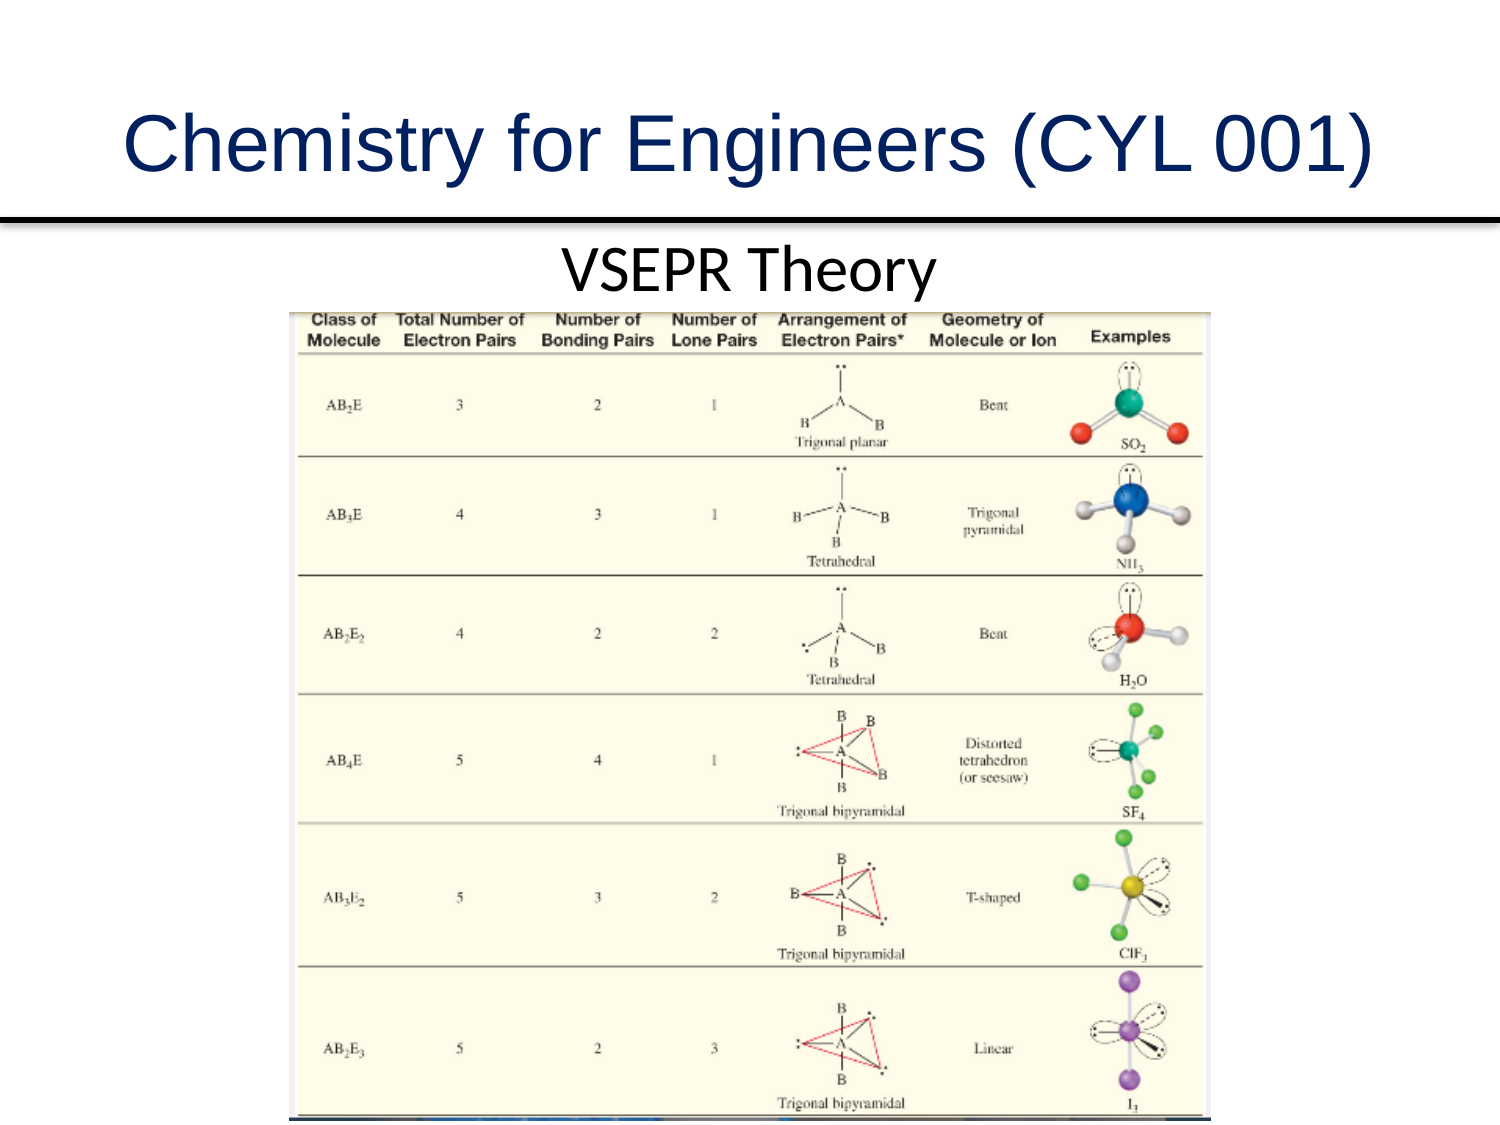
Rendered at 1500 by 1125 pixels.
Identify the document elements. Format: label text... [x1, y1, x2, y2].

picture [289, 312, 1211, 1122]
text_box VSEPR Theory [546, 228, 953, 311]
title Chemistry for Engineers (CYL 001) [75, 45, 1425, 215]
